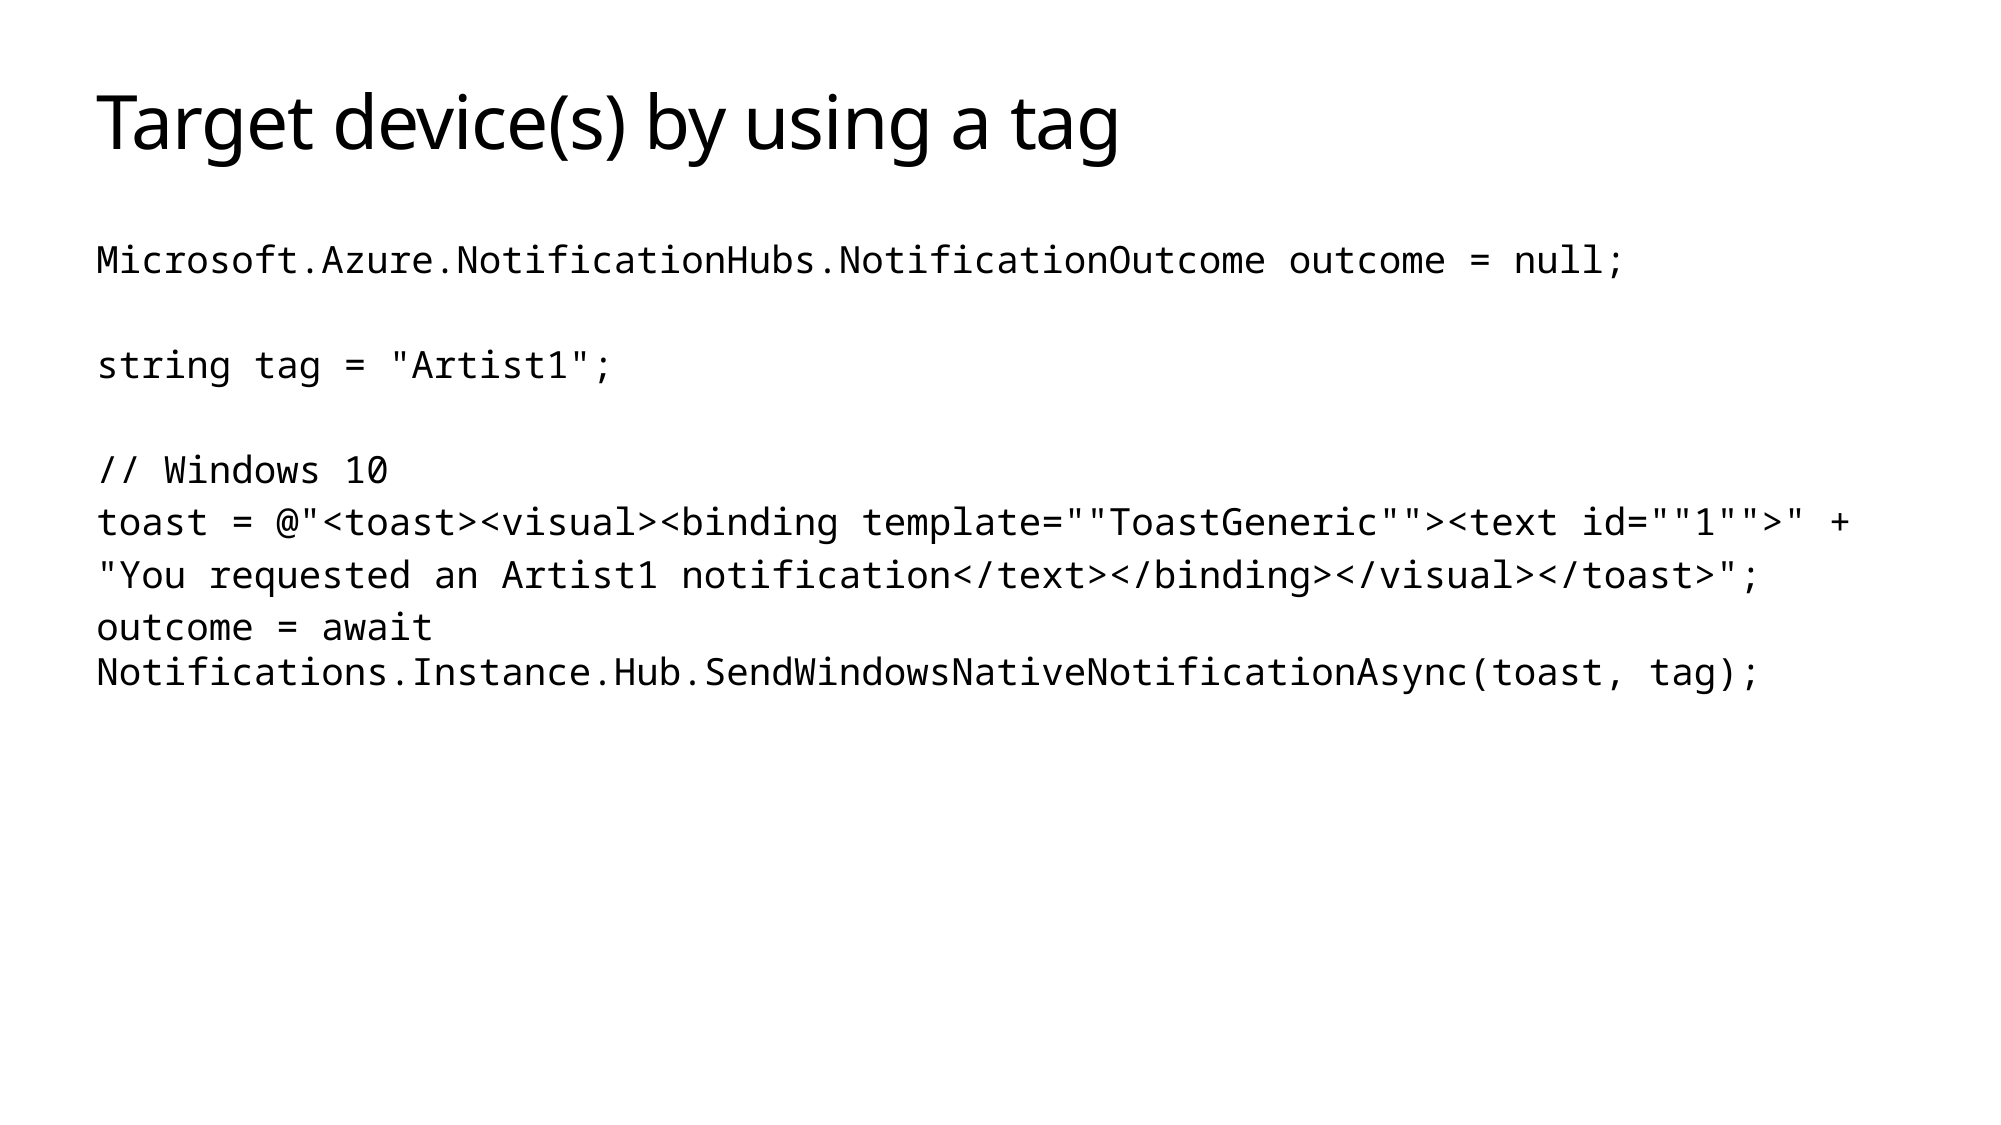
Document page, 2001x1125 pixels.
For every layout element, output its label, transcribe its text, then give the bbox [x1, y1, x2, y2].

title Target device(s) by using a tag [96, 75, 1904, 166]
list Microsoft.Azure.NotificationHubs.NotificationOutcome outcome = null; string tag = "Artist1"; // Windows 10 toast = @"<toast><visual><binding template=""ToastGeneric""><text id=""1"">" + "You requested an Artist1 notification</text></binding></visual></toast>"; outcome = await Notifications.Instance.Hub.SendWindowsNativeNotificationAsync(toast, tag); [96, 235, 1904, 709]
